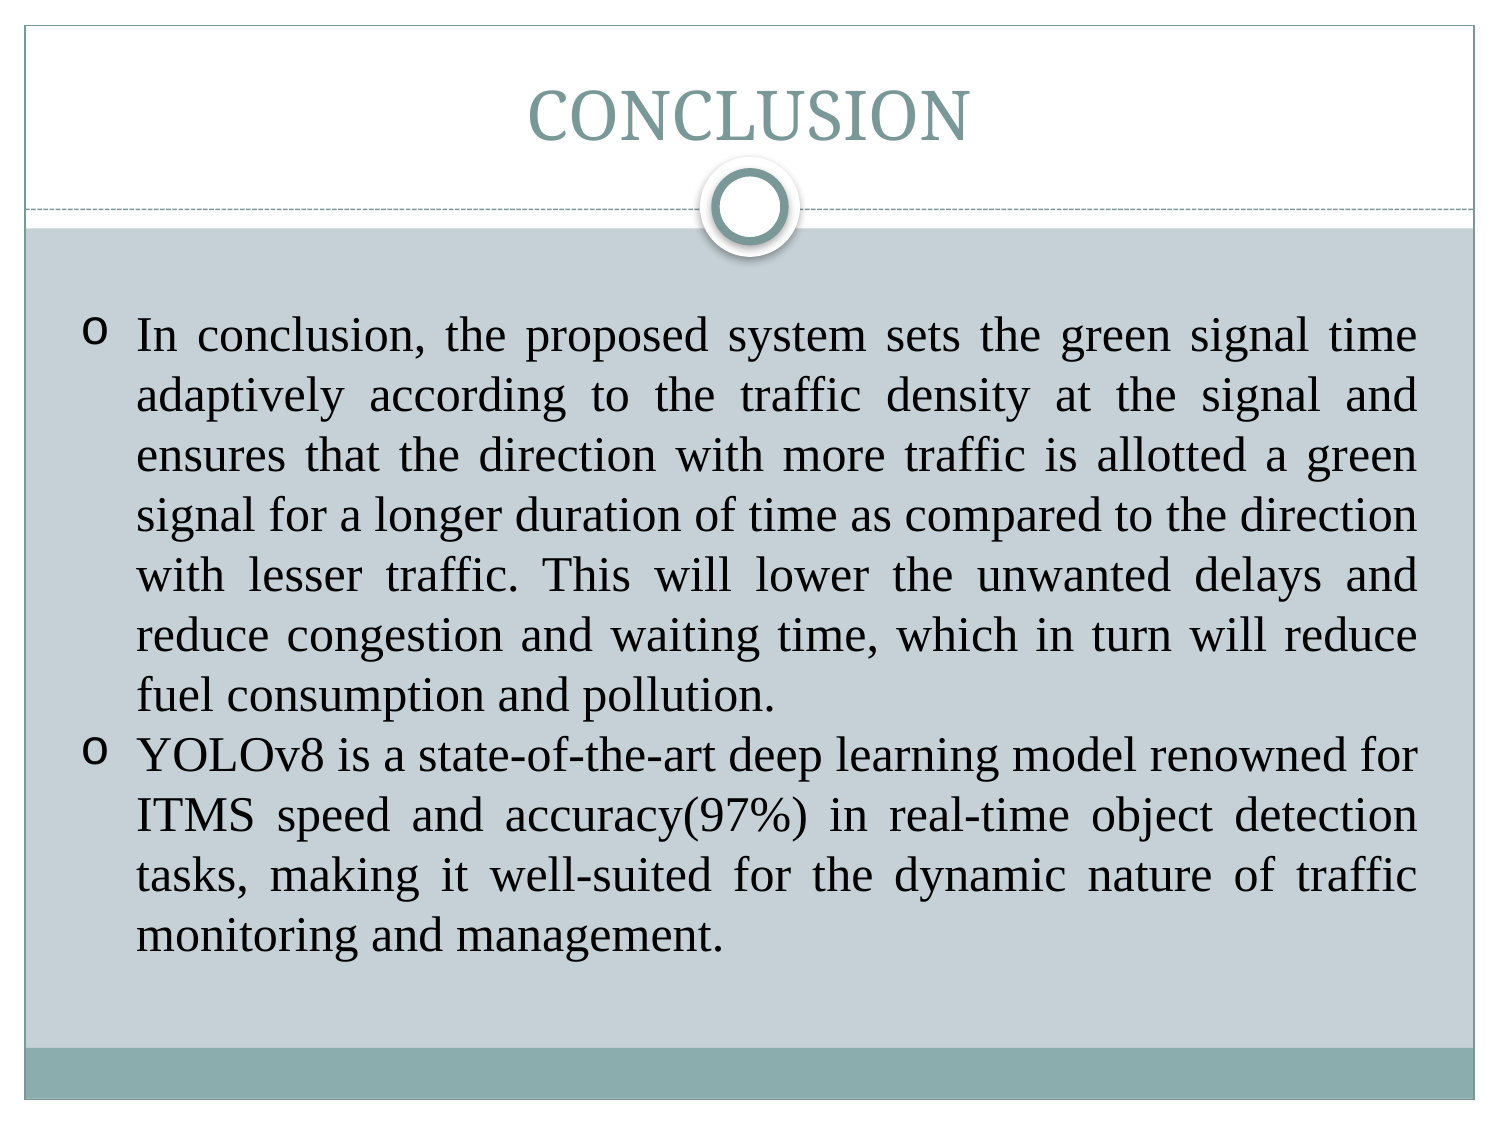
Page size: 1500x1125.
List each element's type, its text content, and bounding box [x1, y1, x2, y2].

text_box In conclusion, the proposed system sets the green signal time adaptively according to the traffic density at the signal and ensures that the direction with more traffic is allotted a green signal for a longer duration of time as compared to the direction with lesser traffic. This will lower the unwanted delays and reduce congestion and waiting time, which in turn will reduce fuel consumption and pollution. YOLOv8 is a state-of-the-art deep learning model renowned for ITMS speed and accuracy(97%) in real-time object detection tasks, making it well-suited for the dynamic nature of traffic monitoring and management. [65, 293, 1434, 1014]
title CONCLUSION [49, 37, 1450, 162]
